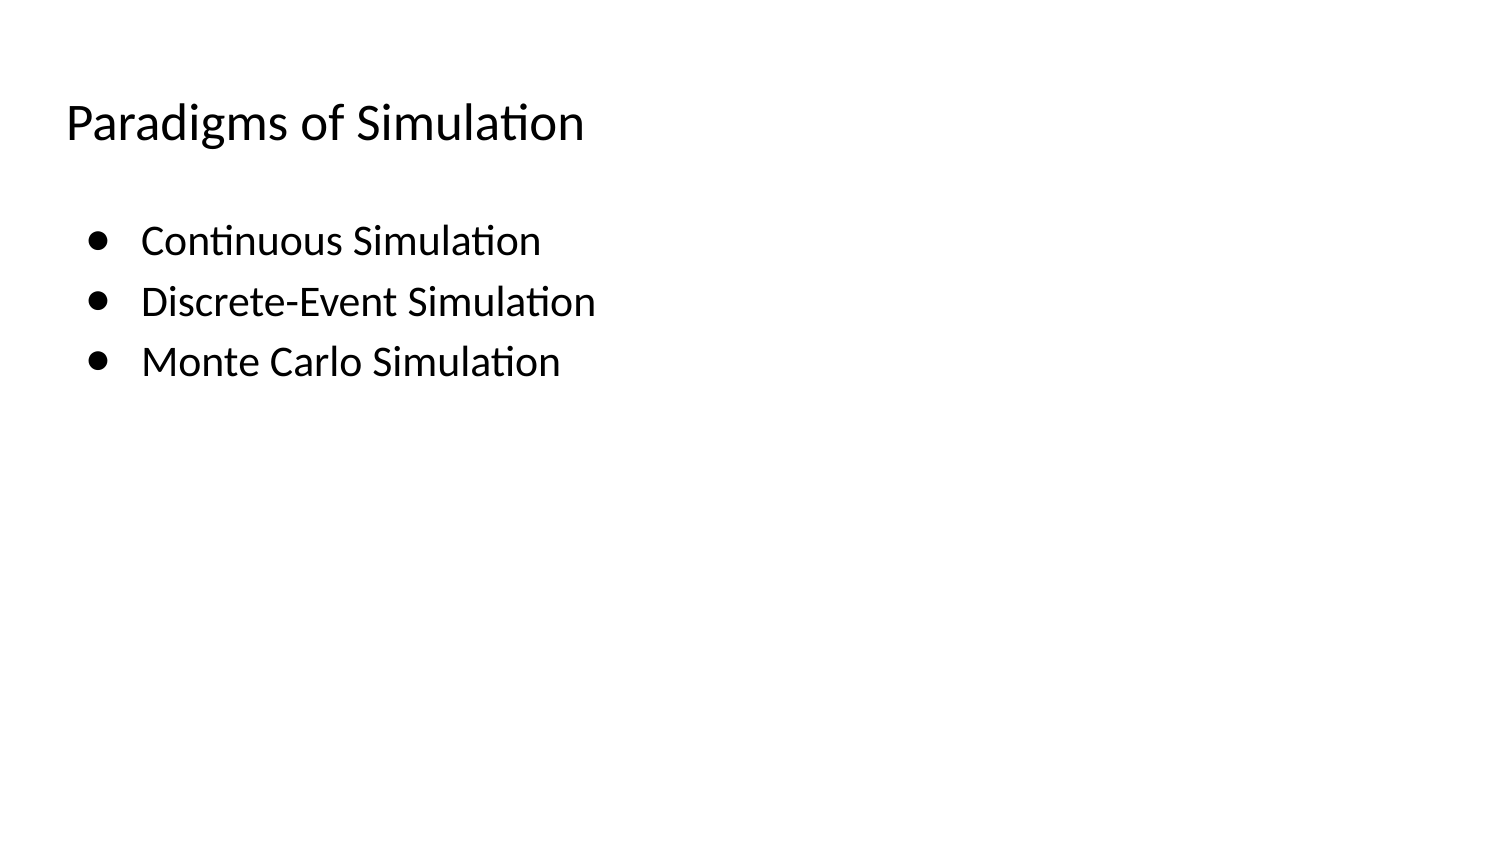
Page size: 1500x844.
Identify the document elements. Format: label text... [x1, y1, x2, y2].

title Paradigms of Simulation [51, 72, 1449, 167]
list Continuous Simulation Discrete-Event Simulation Monte Carlo Simulation [51, 189, 1449, 750]
